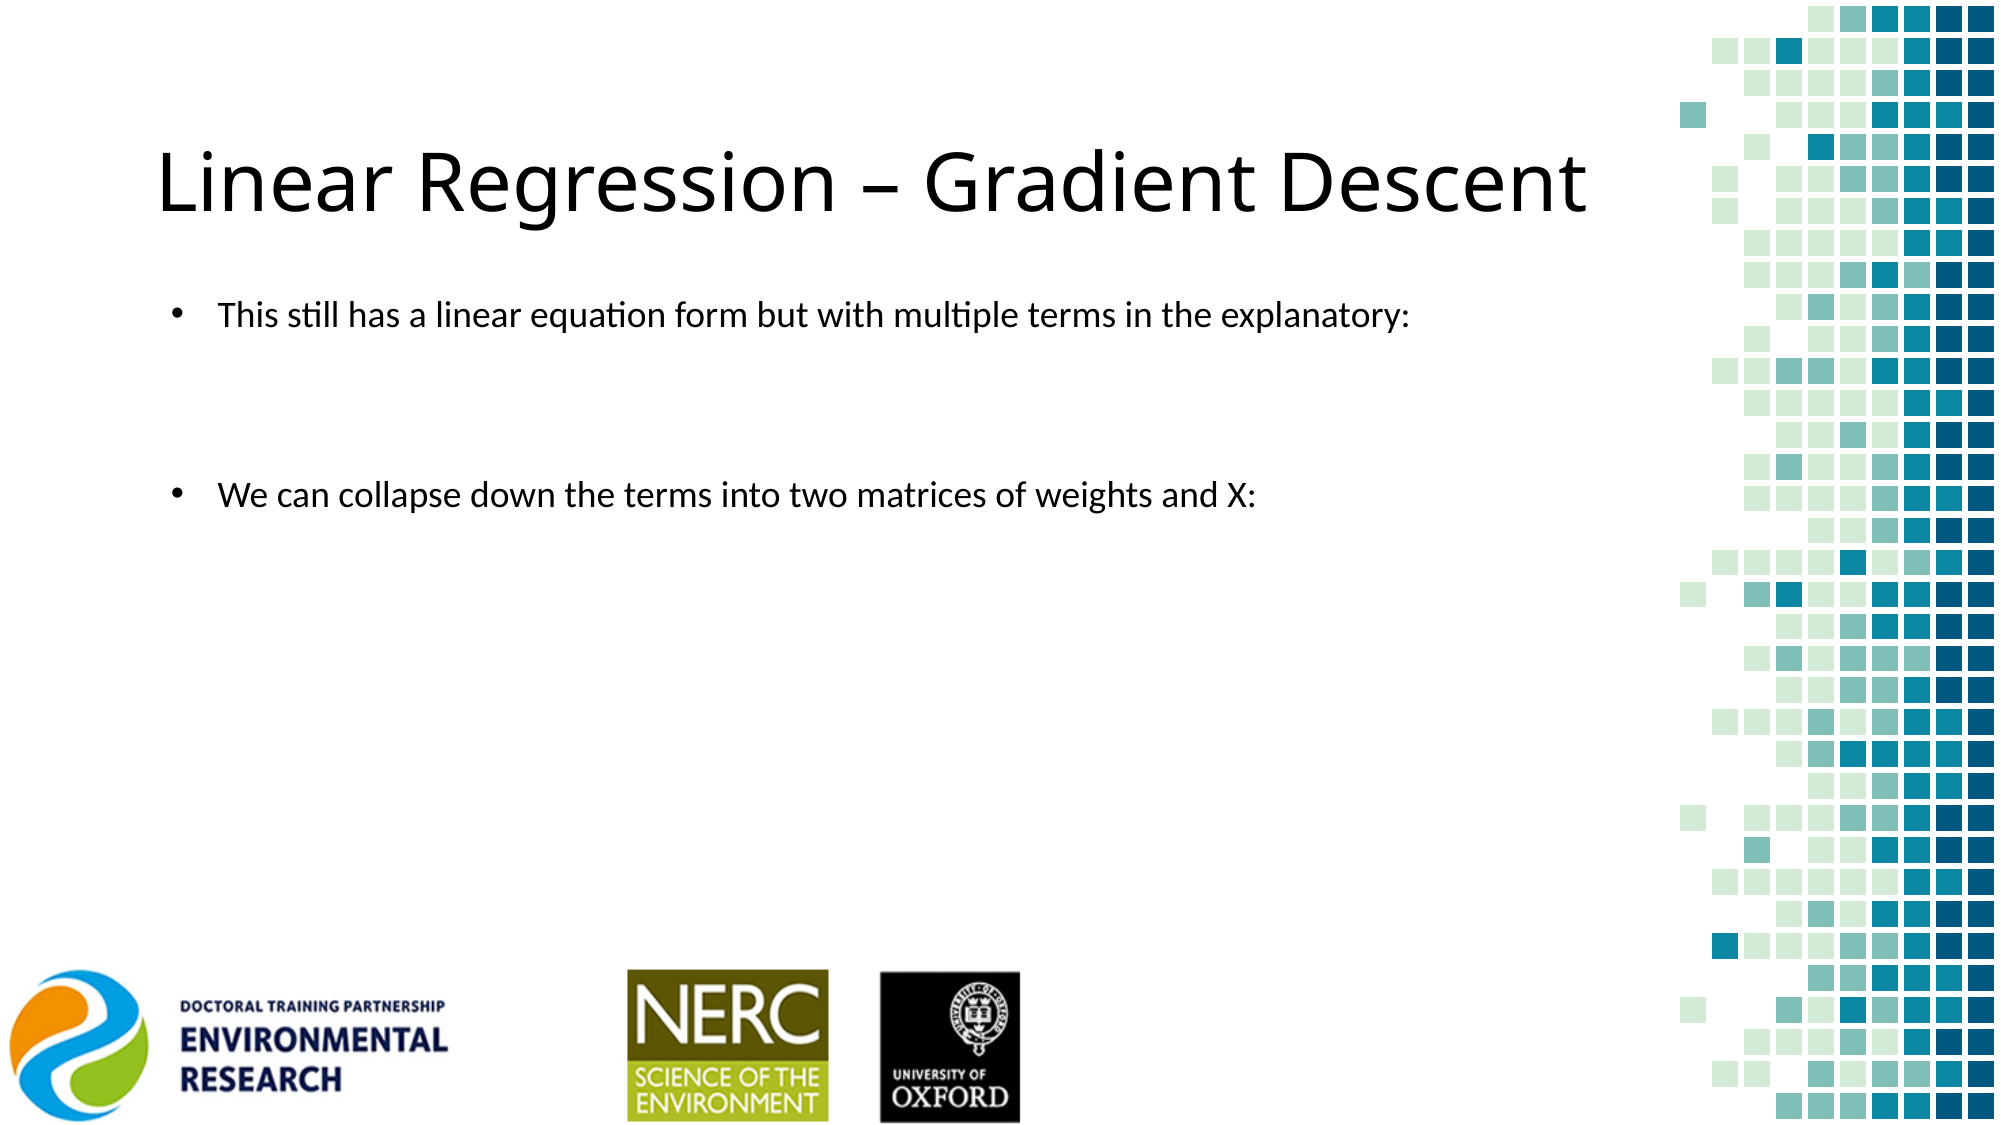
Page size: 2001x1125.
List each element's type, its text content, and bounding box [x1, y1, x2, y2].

title Linear Regression – Gradient Descent [140, 56, 1619, 244]
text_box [0, 964, 1676, 1125]
